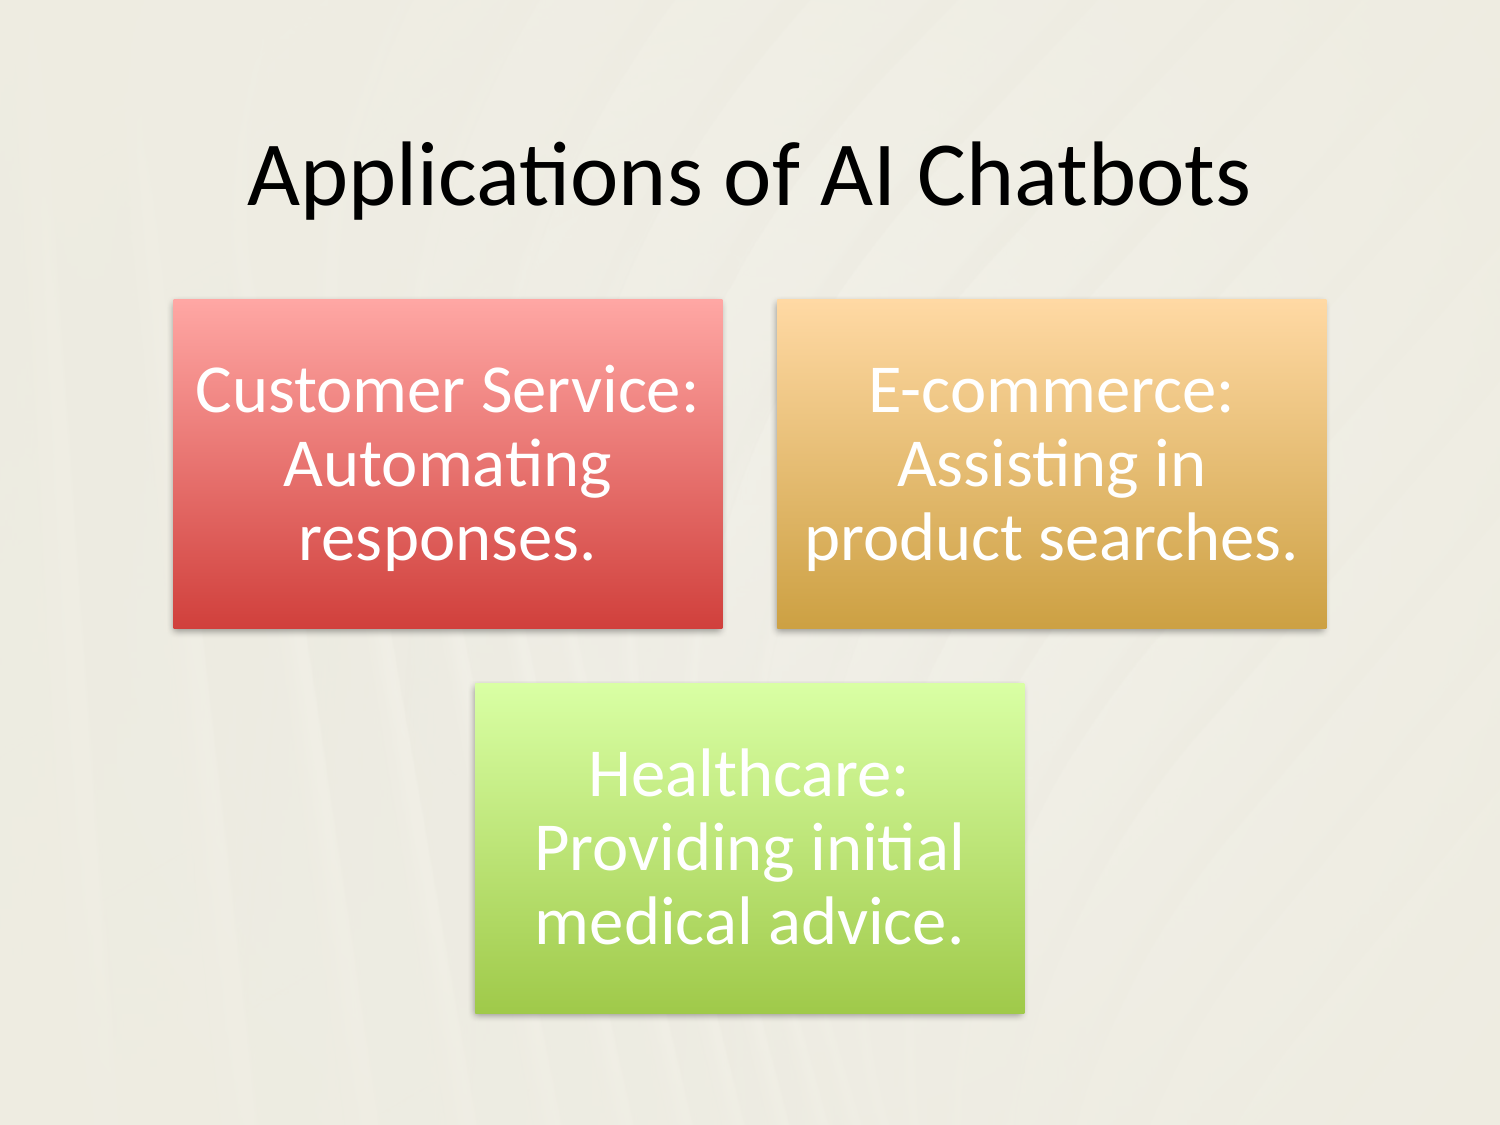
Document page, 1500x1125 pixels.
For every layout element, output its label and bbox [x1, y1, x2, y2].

list [102, 299, 1398, 1014]
picture [0, 0, 1500, 1125]
